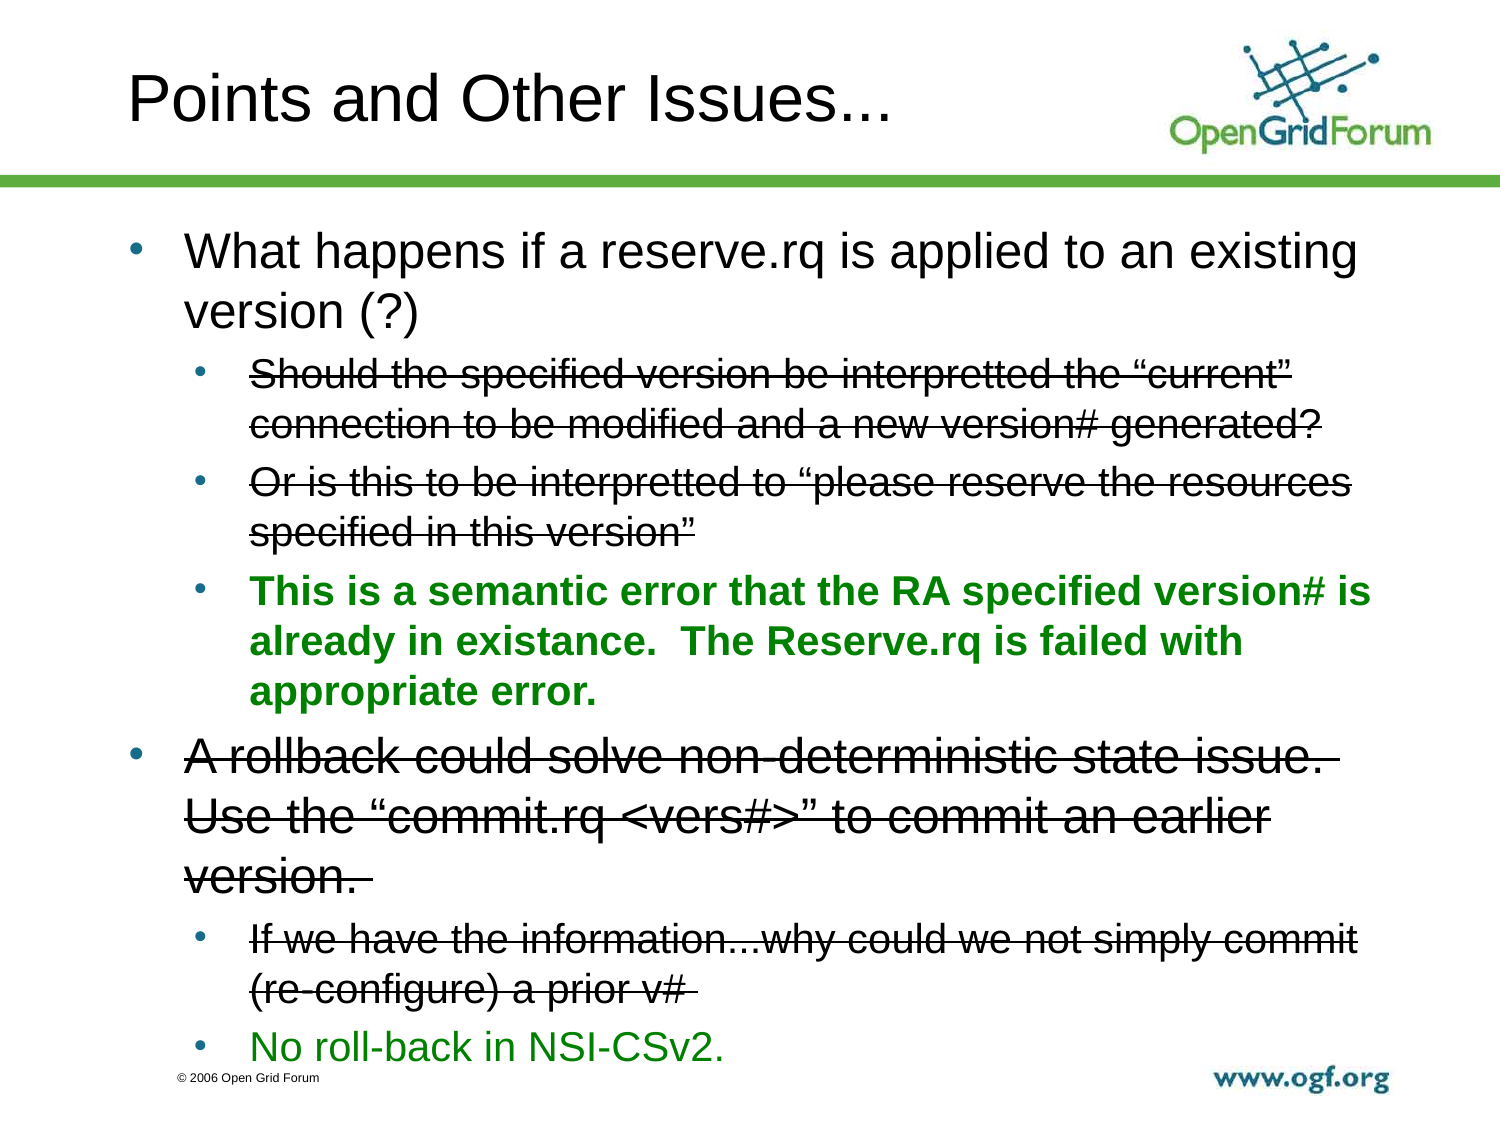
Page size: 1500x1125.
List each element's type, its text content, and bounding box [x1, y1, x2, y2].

list What happens if a reserve.rq is applied to an existing version (?) Should the specified version be interpretted the “current” connection to be modified and a new version# generated? Or is this to be interpretted to “please reserve the resources specified in this version” This is a semantic error that the RA specified version# is already in existance. The Reserve.rq is failed with appropriate error. A rollback could solve non-deterministic state issue. Use the “commit.rq <vers#>” to commit an earlier version. If we have the information...why could we not simply commit (re-configure) a prior v# No roll-back in NSI-CSv2. [112, 210, 1388, 997]
picture [0, 188, 1500, 1125]
title Points and Other Issues... [112, 24, 1388, 165]
picture [0, 0, 1500, 174]
